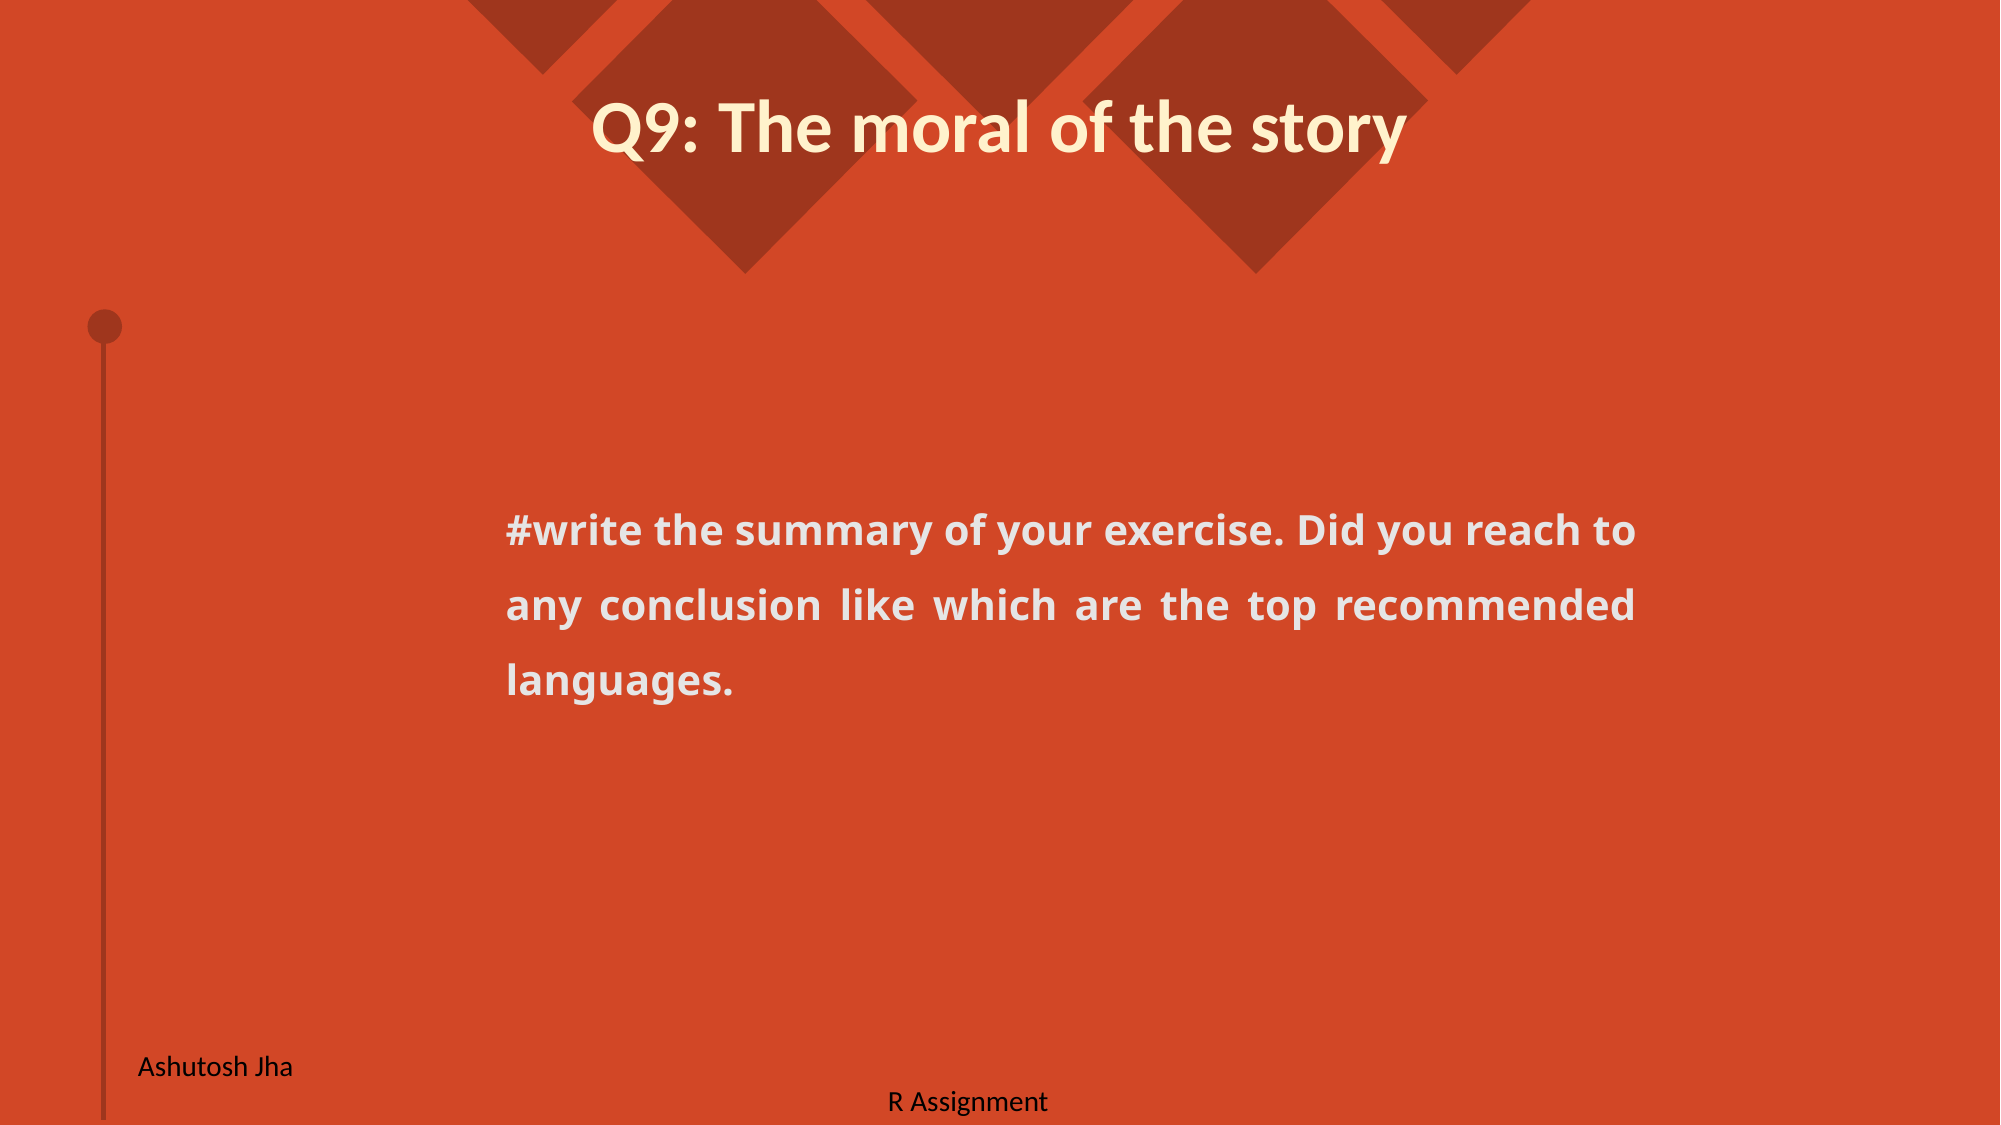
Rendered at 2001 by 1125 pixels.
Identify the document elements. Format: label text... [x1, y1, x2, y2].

text_box Q9: The moral of the story [34, 59, 1966, 198]
text_box Ashutosh Jha R Assignment [123, 1031, 1919, 1102]
text_box #write the summary of your exercise. Did you reach to any conclusion like which are the top recommended languages. [490, 470, 1653, 711]
